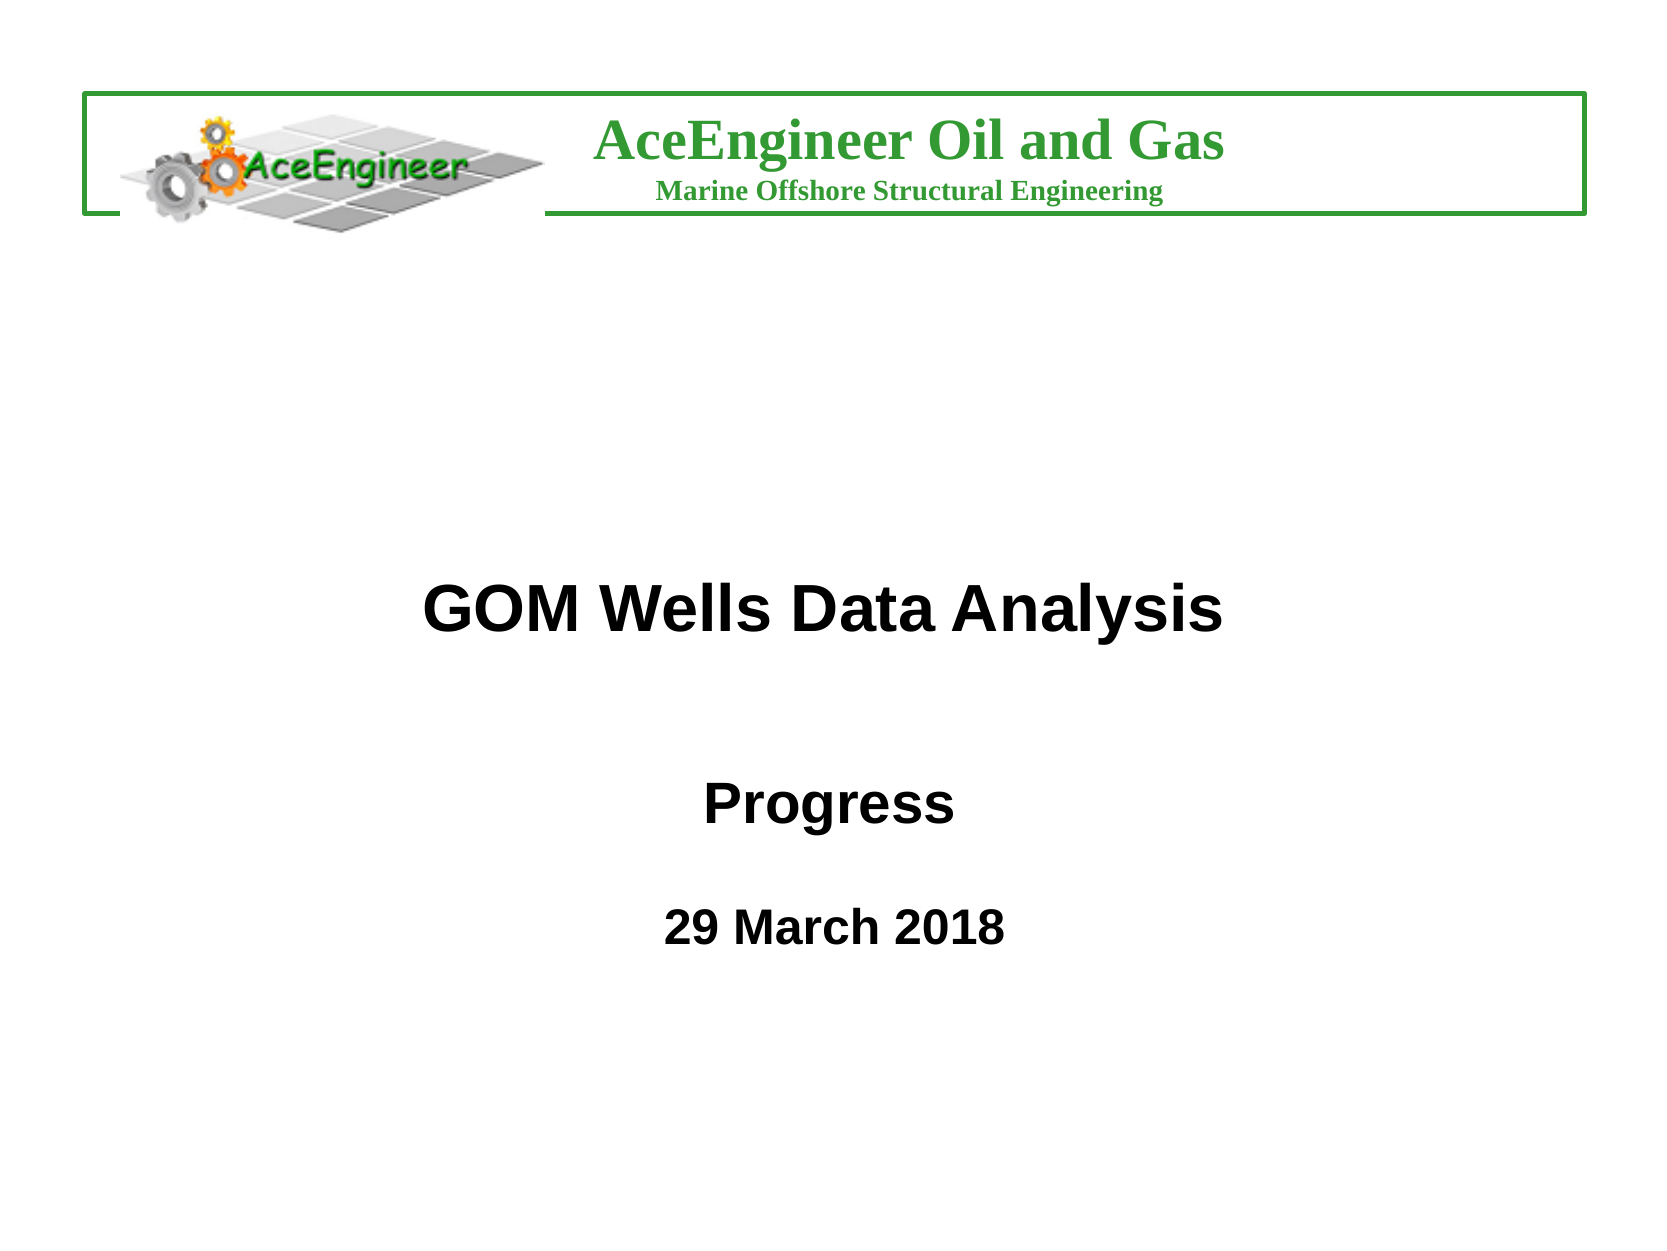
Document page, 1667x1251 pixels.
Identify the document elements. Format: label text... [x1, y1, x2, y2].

picture [120, 113, 545, 235]
list Progress [133, 750, 1527, 850]
list GOM Wells Data Analysis [127, 508, 1521, 700]
subtitle 29 March 2018 [251, 887, 1419, 975]
